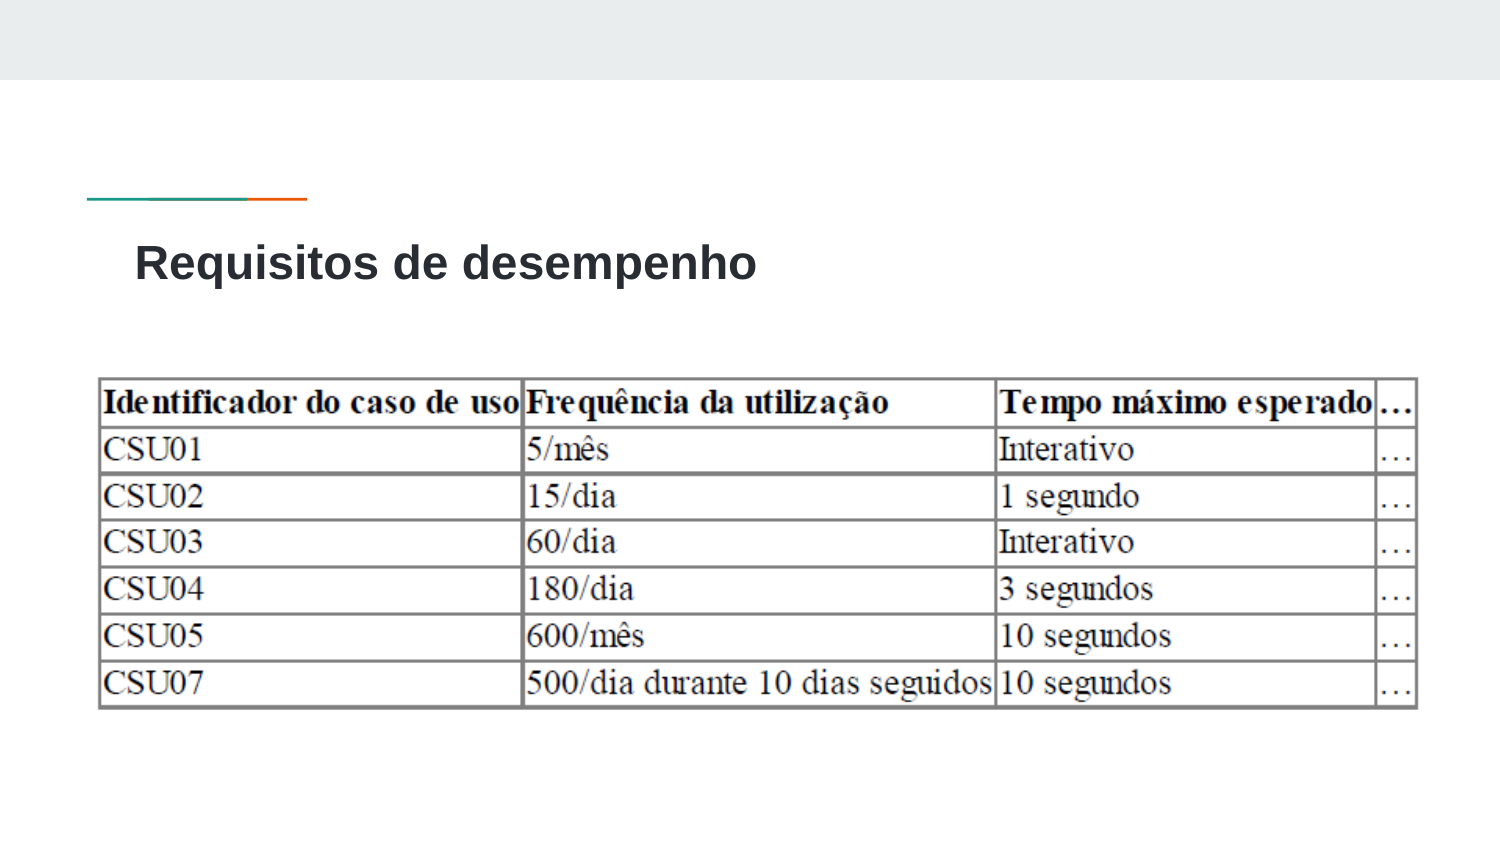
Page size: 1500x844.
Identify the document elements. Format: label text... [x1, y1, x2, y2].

title Requisitos de desempenho [119, 216, 1381, 305]
picture [89, 365, 1434, 721]
